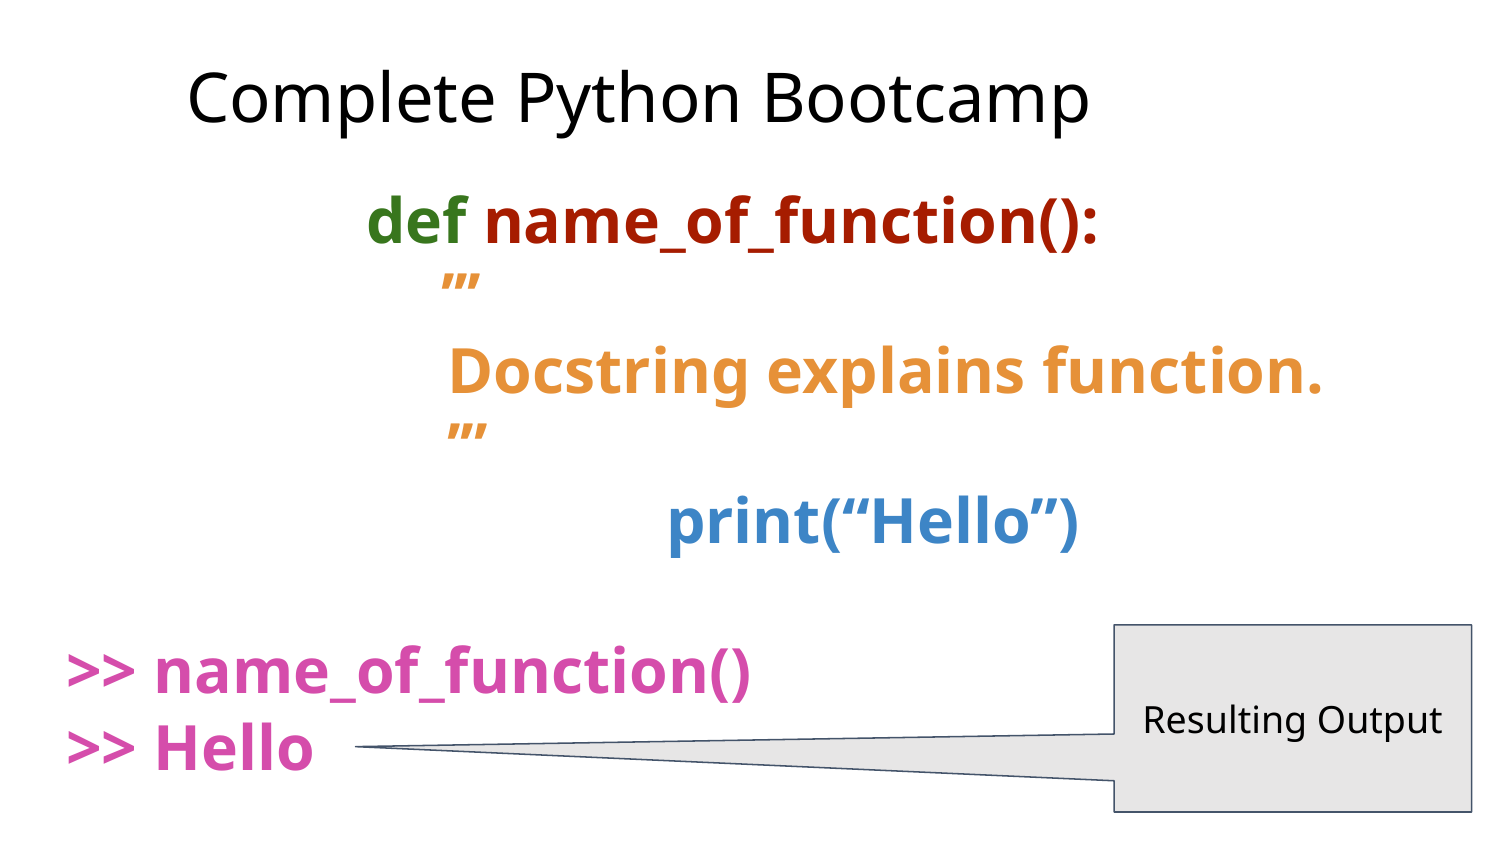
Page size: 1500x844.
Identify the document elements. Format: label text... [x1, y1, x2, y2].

list def name_of_function(): ’’’ Docstring explains function. ’’’ print(“Hello”) >> name_of_function() >> Hello [51, 166, 1449, 750]
title Complete Python Bootcamp [171, 48, 1449, 143]
text_box Resulting Output [355, 624, 1472, 813]
